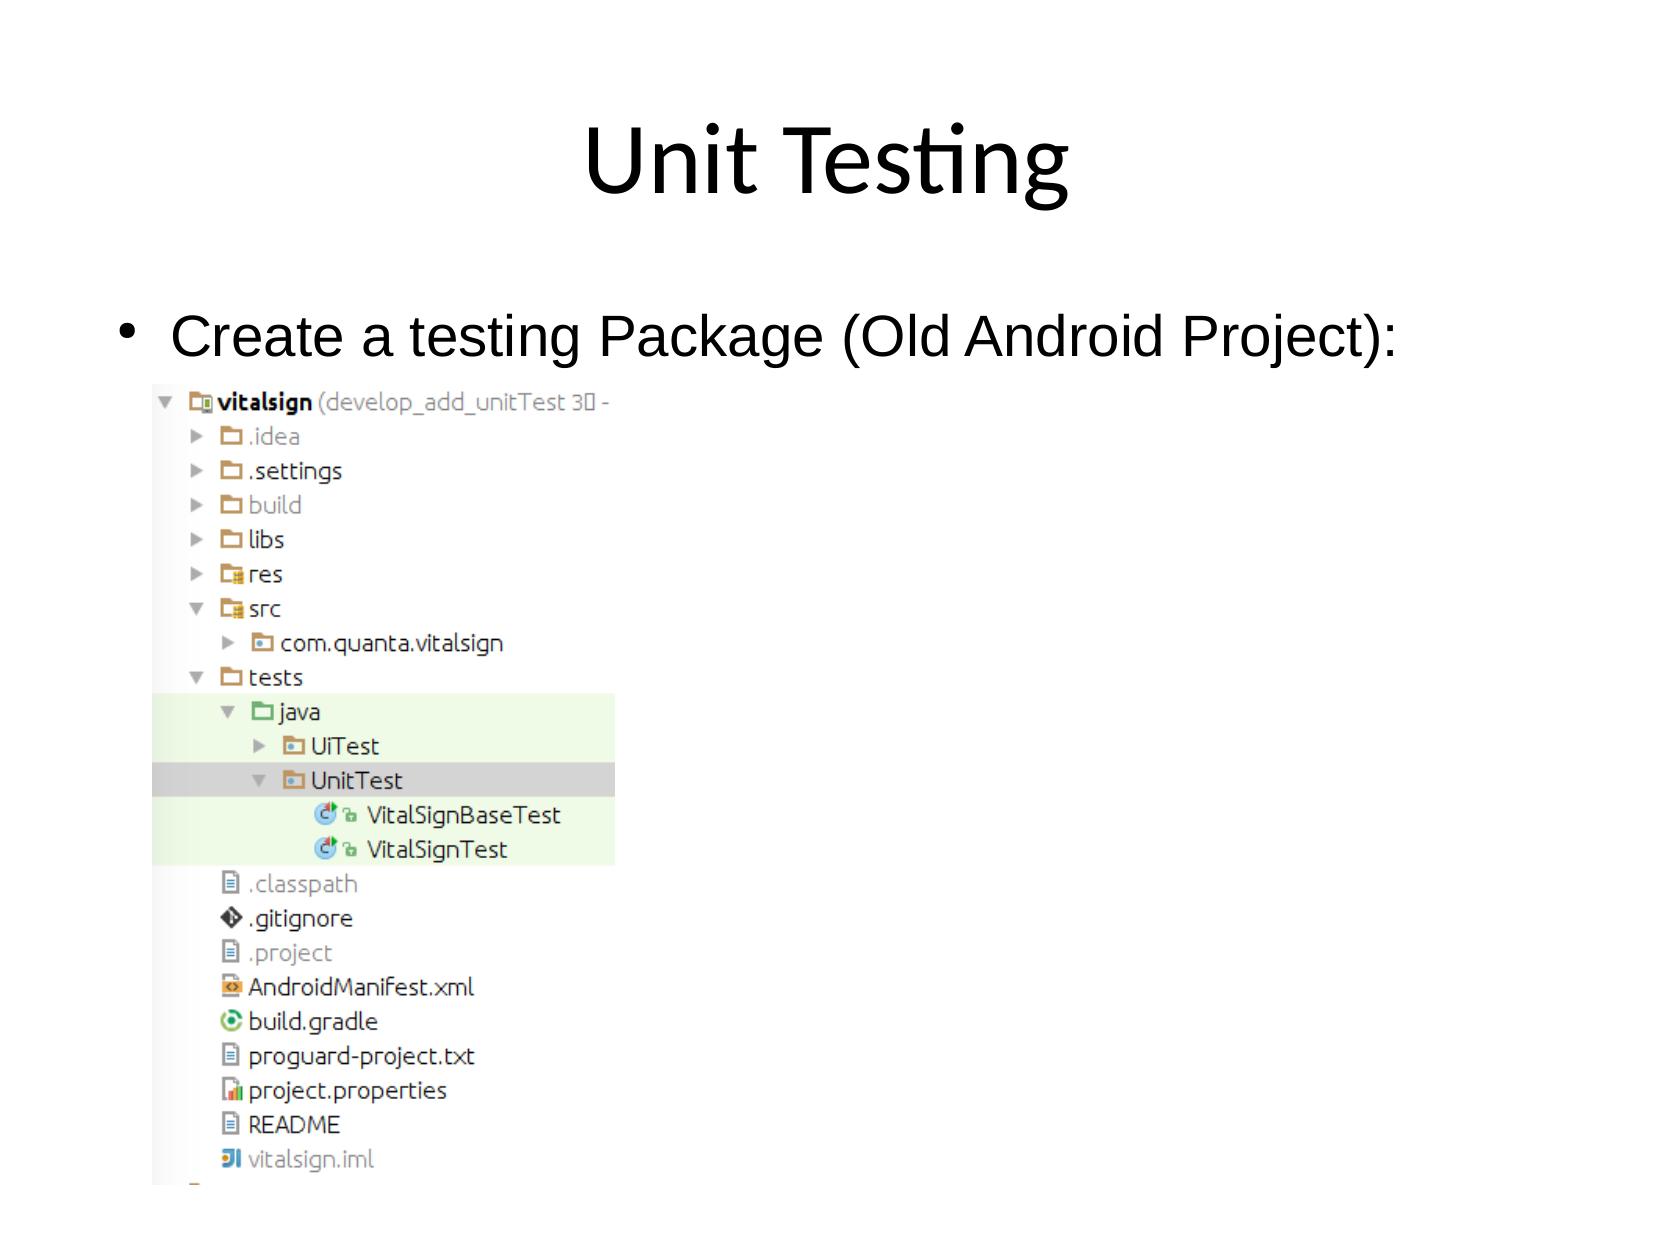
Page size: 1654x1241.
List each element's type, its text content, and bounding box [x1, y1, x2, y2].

title Unit Testing [82, 49, 1571, 257]
picture [152, 384, 616, 1186]
list Create a testing Package (Old Android Project): [82, 289, 1571, 1108]
